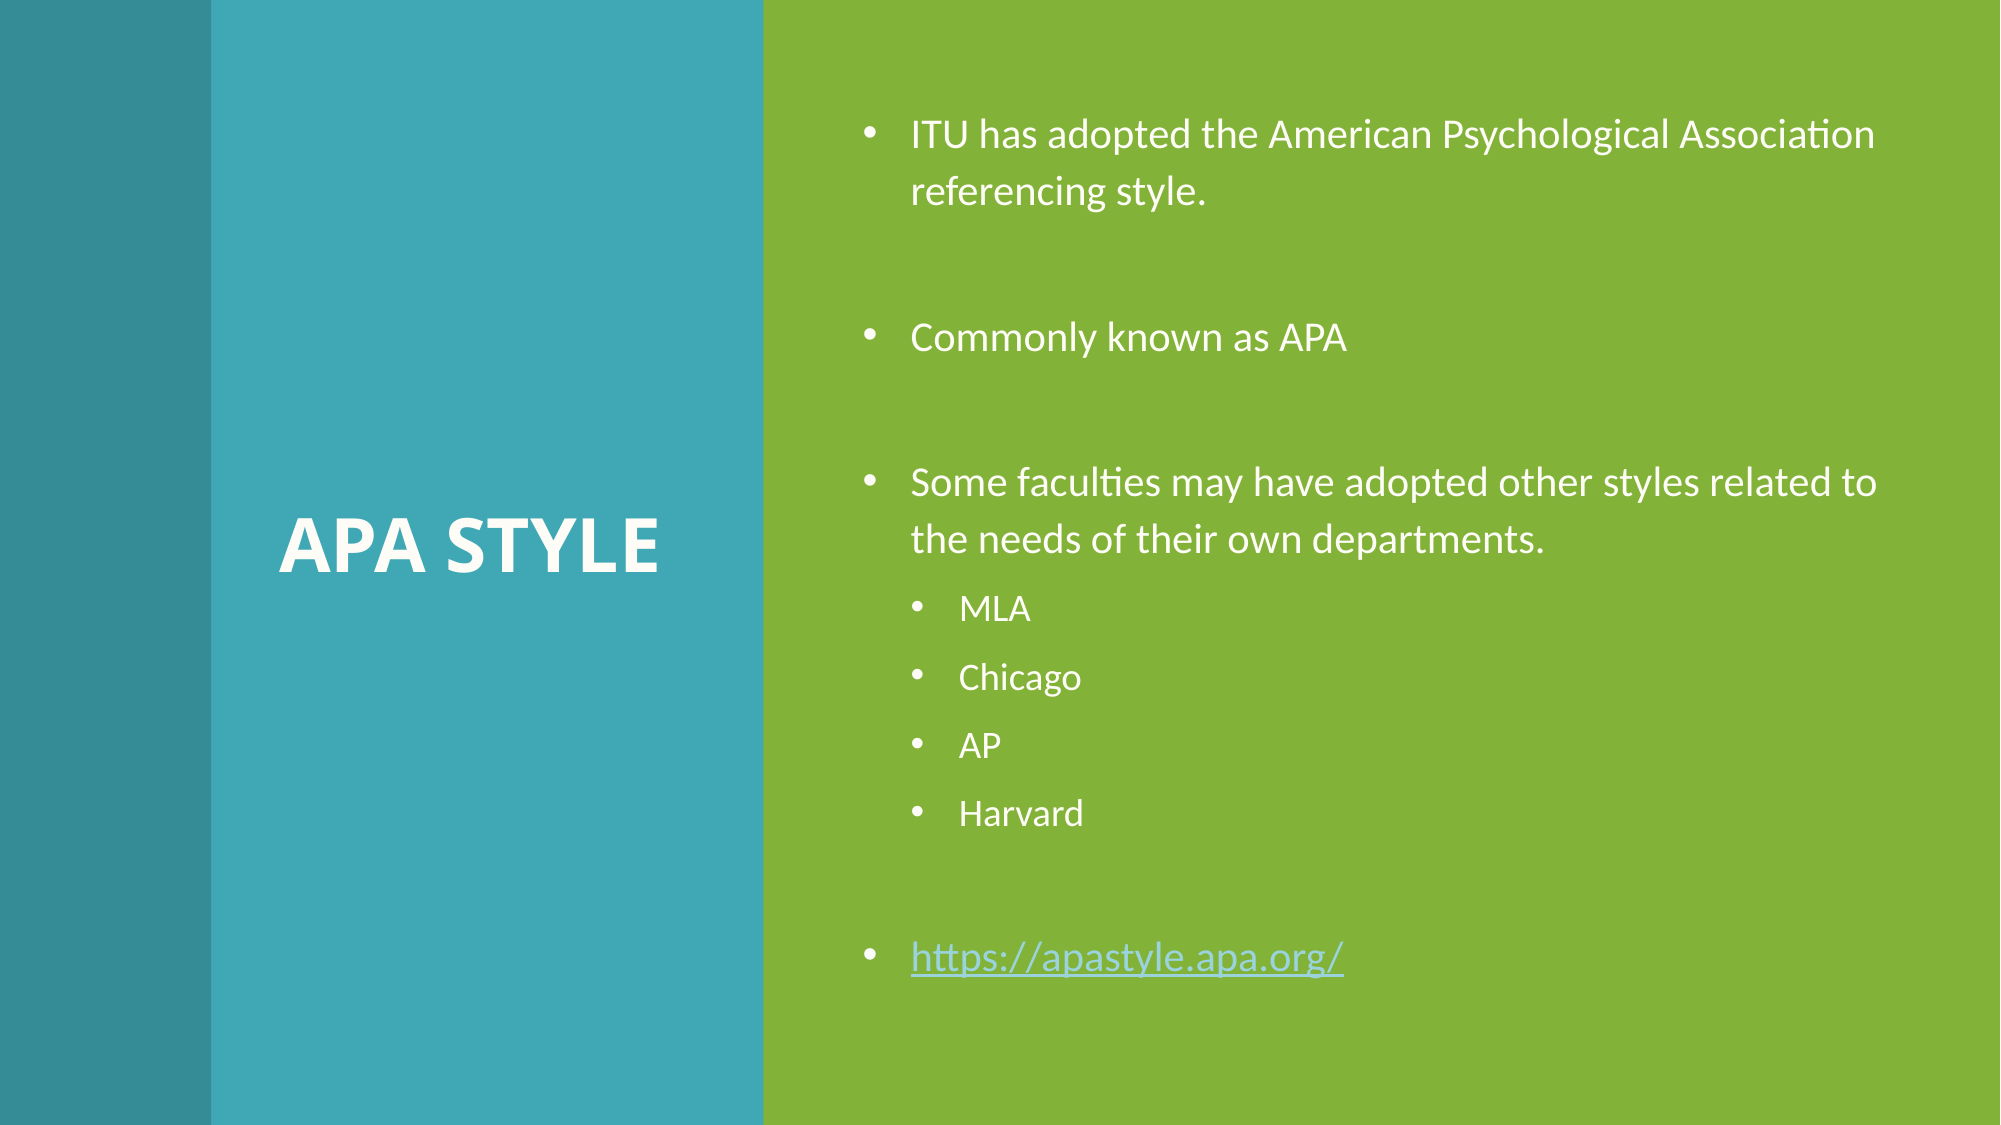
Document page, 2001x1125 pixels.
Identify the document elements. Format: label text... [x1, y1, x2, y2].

title APA STYLE [264, 93, 721, 999]
list ITU has adopted the American Psychological Association referencing style. Commonly known as APA Some faculties may have adopted other styles related to the needs of their own departments. MLA Chicago AP Harvard https://apastyle.apa.org/ [847, 93, 1920, 999]
text_box [212, 0, 764, 1125]
text_box [0, 0, 212, 1125]
text_box [764, 0, 2000, 1125]
